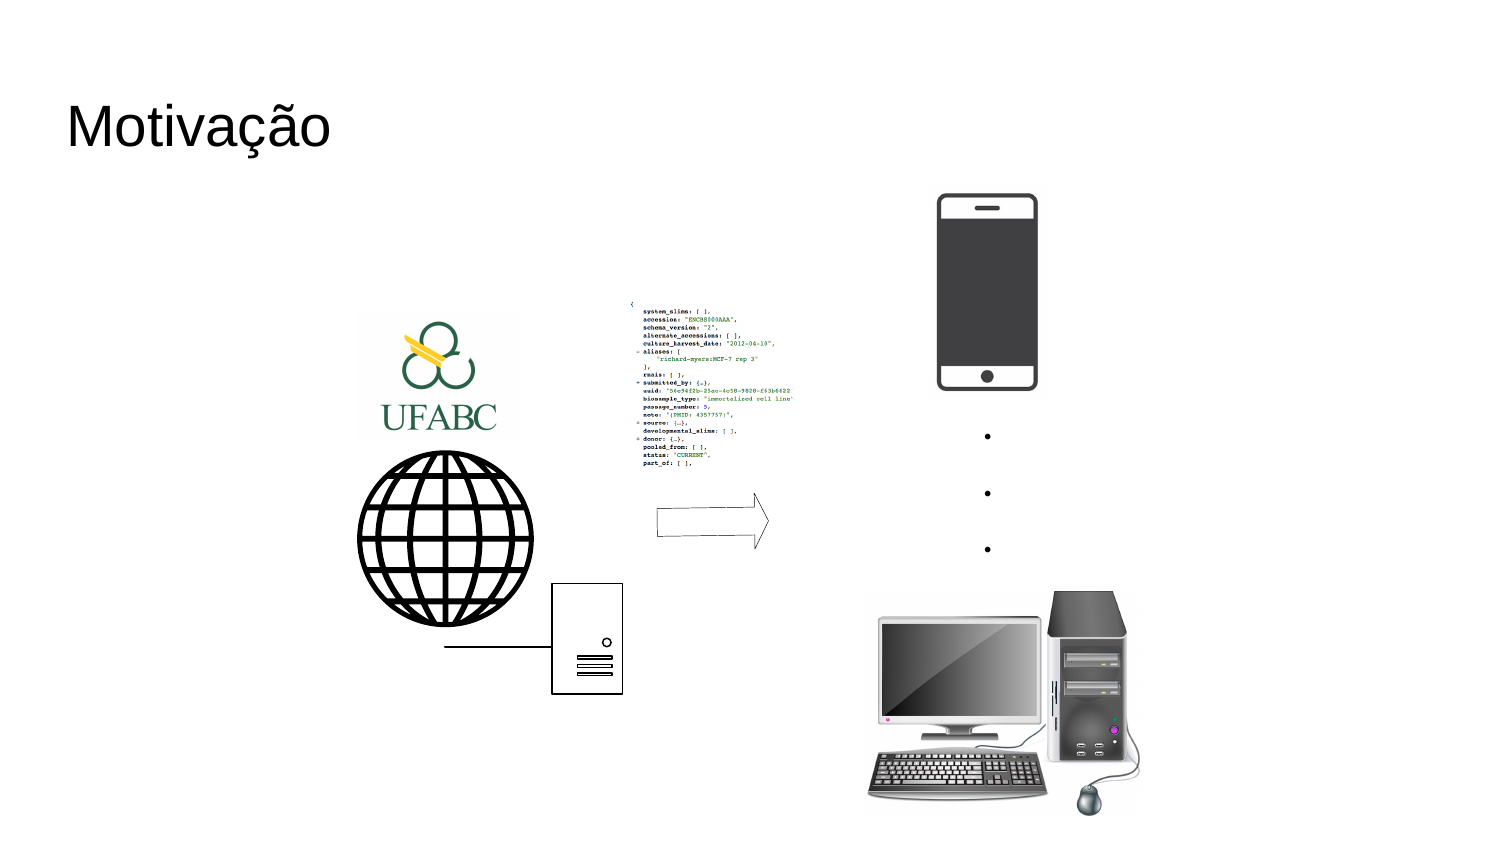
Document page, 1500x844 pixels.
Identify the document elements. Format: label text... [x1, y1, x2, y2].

picture [354, 182, 1146, 821]
title Motivação [51, 72, 1449, 167]
